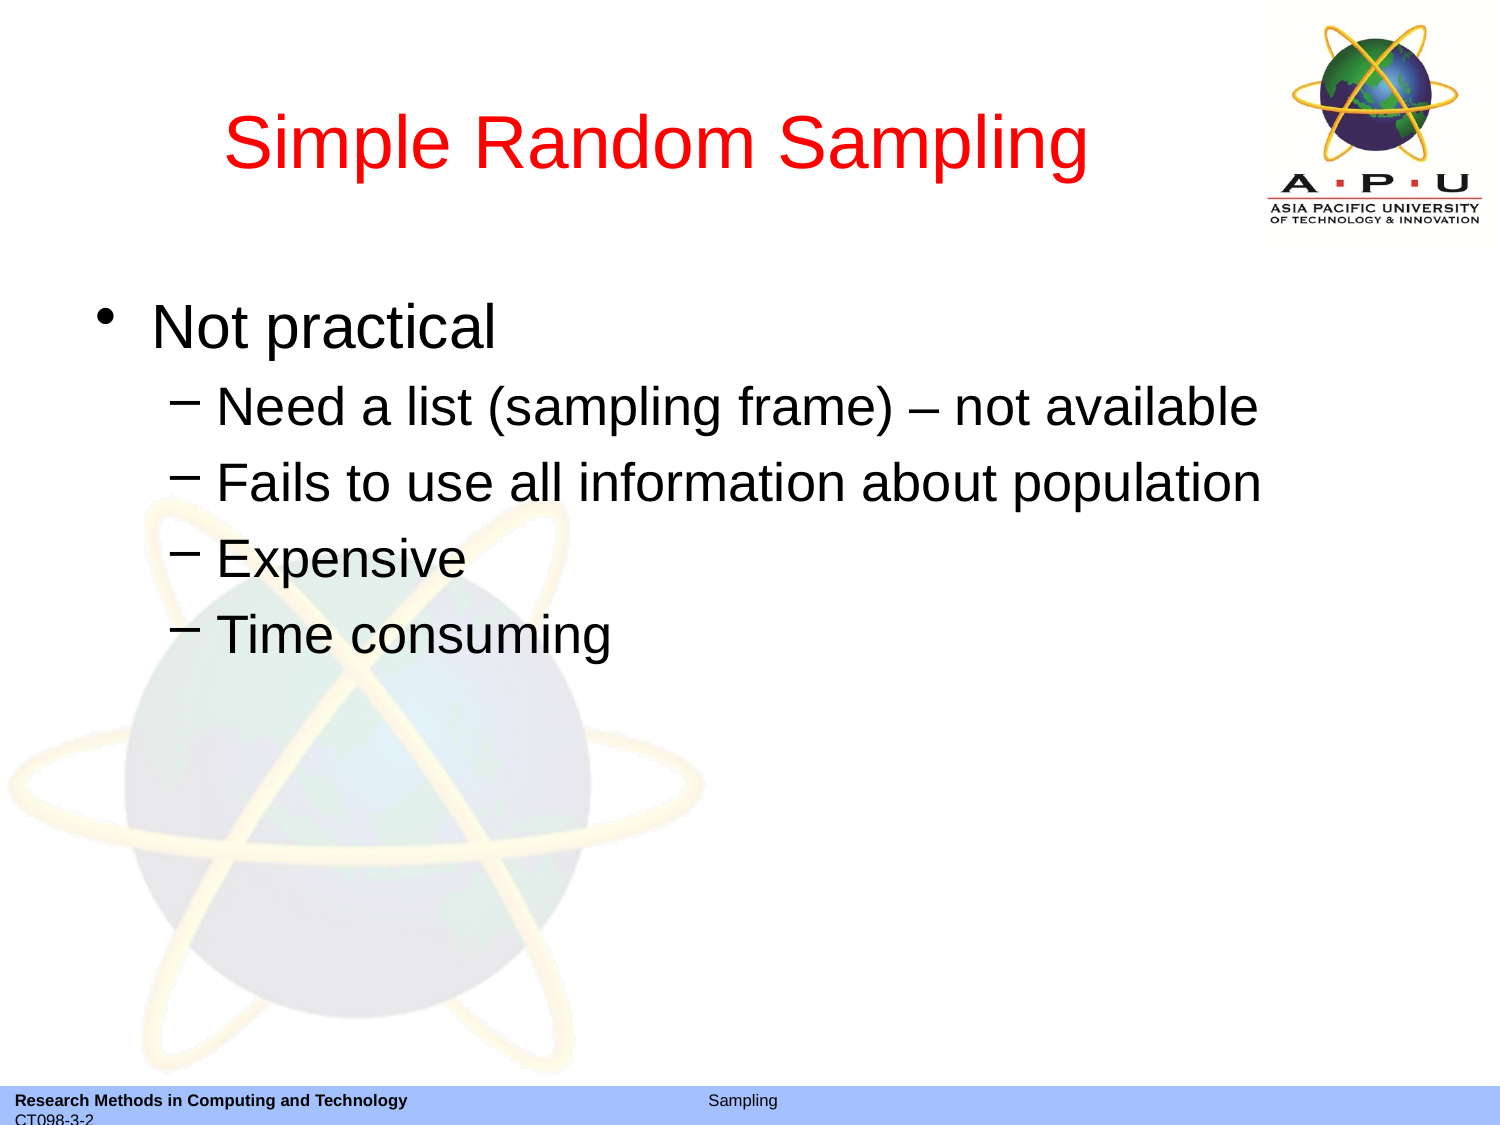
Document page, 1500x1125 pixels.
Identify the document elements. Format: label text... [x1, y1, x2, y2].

title Simple Random Sampling [79, 45, 1235, 233]
picture [1251, 0, 1500, 249]
list Not practical Need a list (sampling frame) – not available Fails to use all information about population Expensive Time consuming [79, 278, 1430, 1021]
